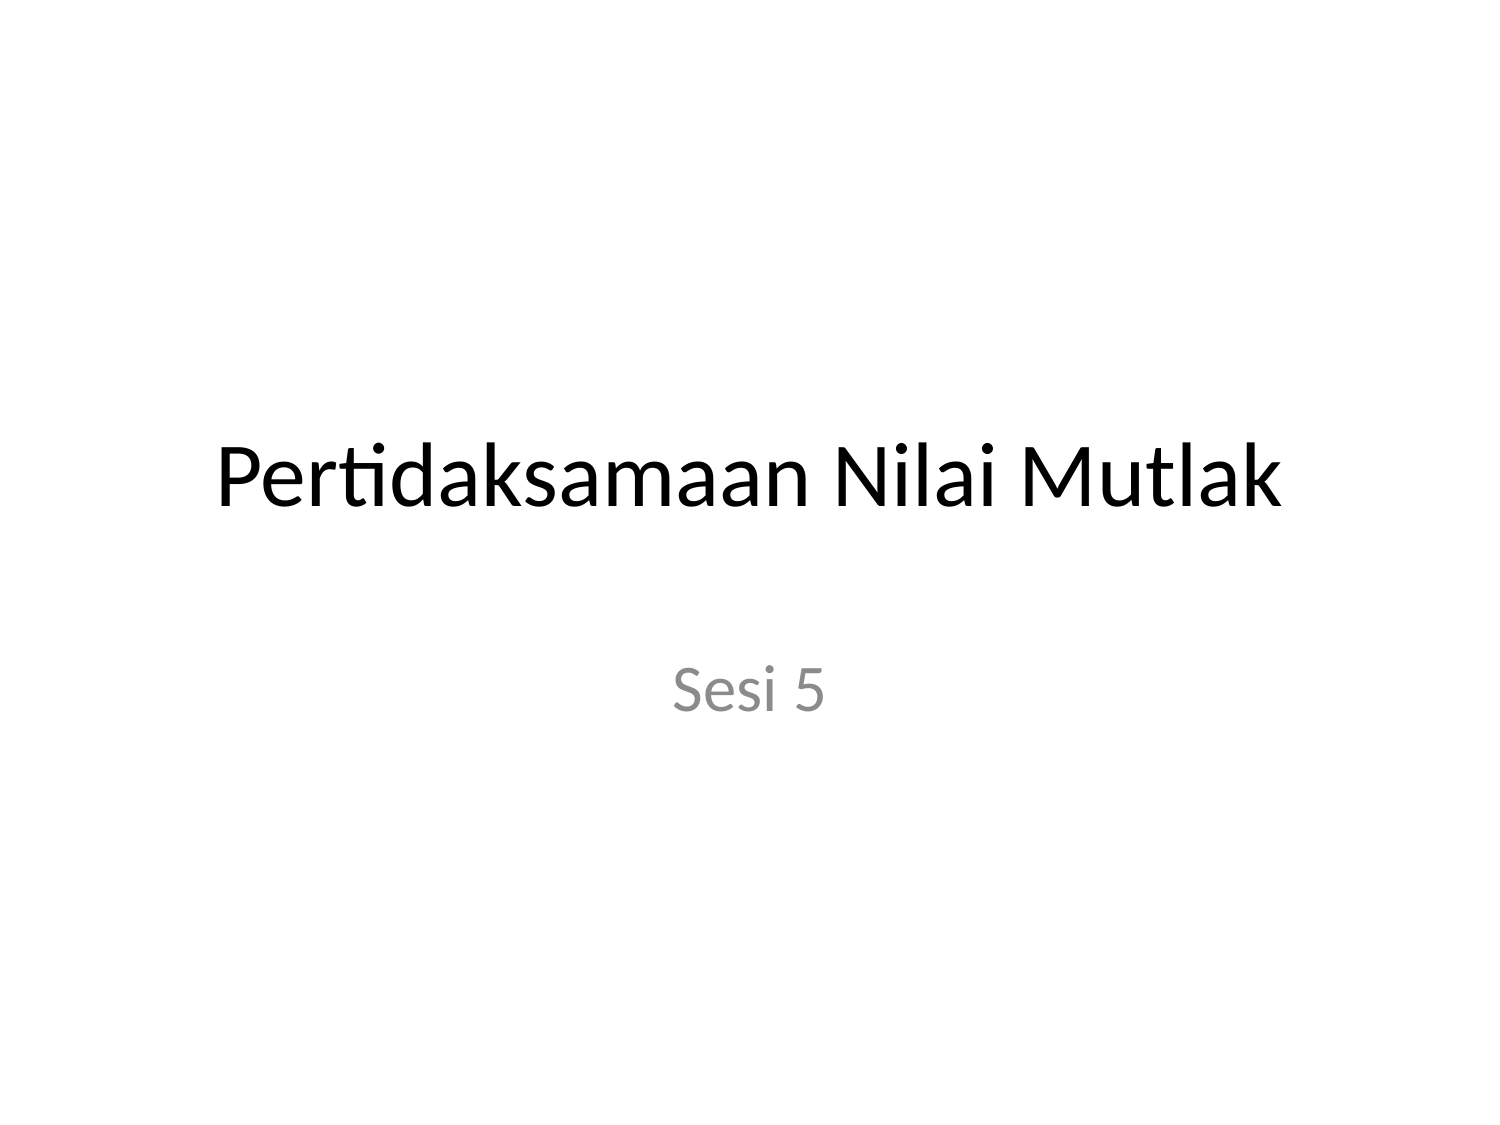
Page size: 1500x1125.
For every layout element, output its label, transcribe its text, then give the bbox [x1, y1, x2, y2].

title Pertidaksamaan Nilai Mutlak [112, 349, 1388, 591]
subtitle Sesi 5 [225, 637, 1275, 925]
